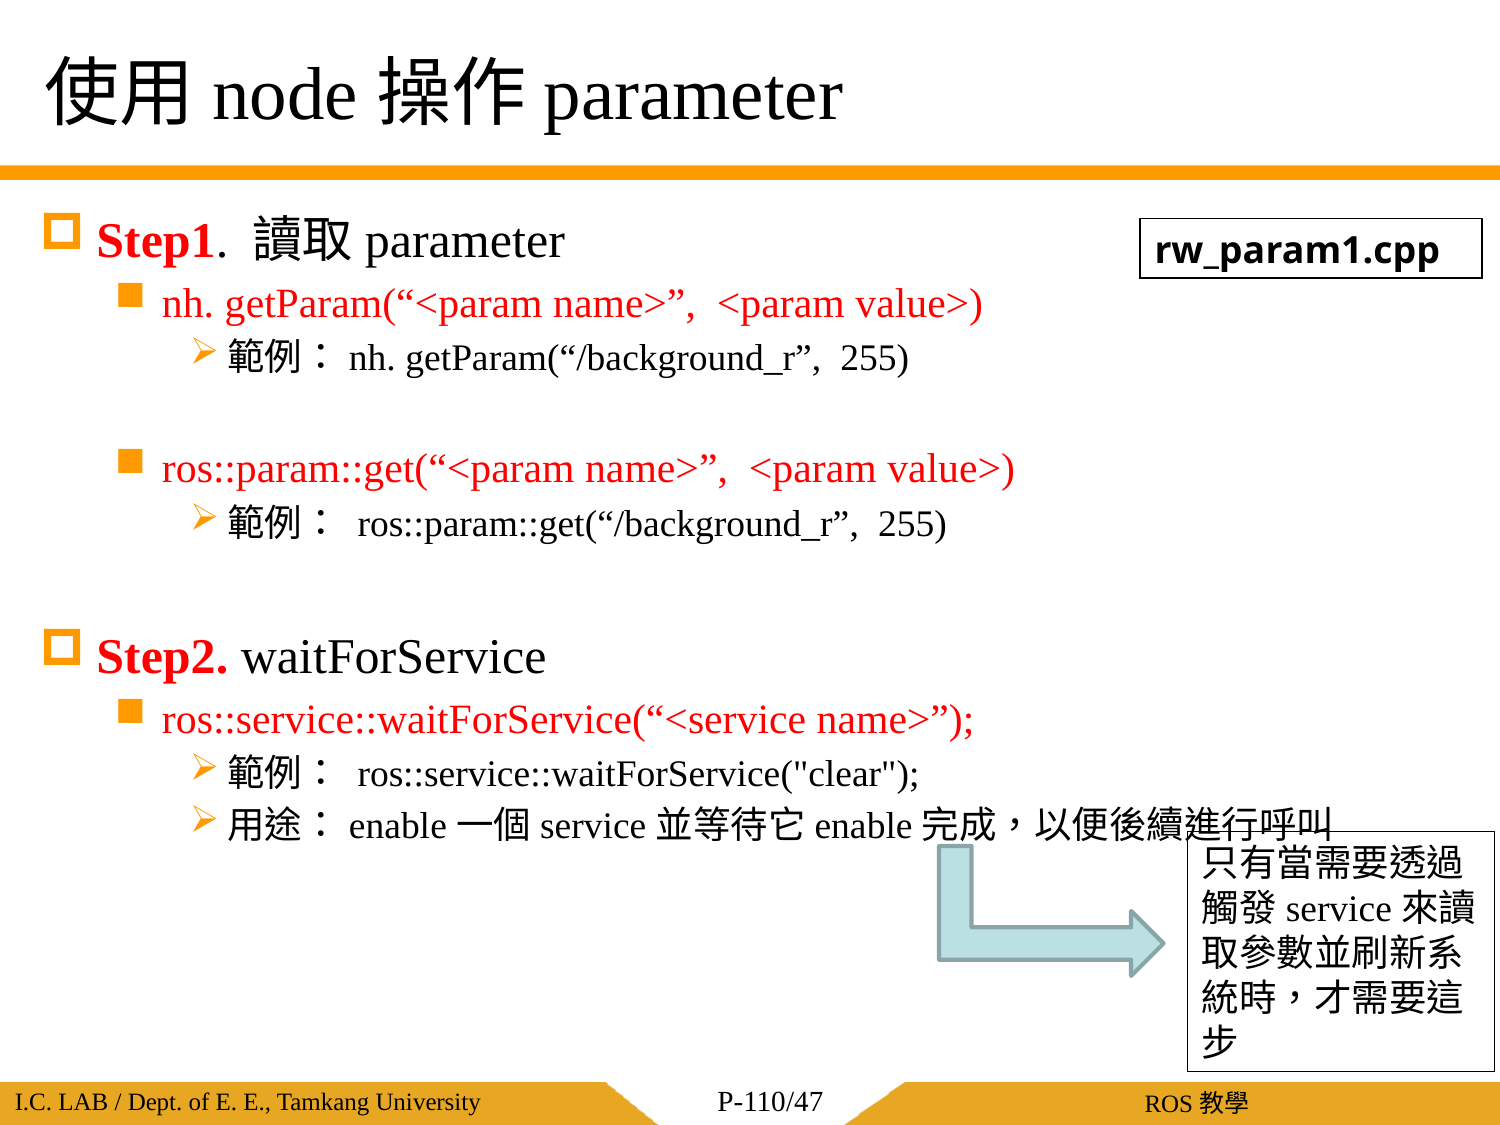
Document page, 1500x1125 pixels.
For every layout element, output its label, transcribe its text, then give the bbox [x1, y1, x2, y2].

picture [842, 1082, 1500, 1125]
text_box rw_param1.cpp [1139, 218, 1483, 279]
text_box 只有當需要透過觸發service來讀取參數並刷新系統時，才需要這步 [1187, 831, 1495, 1072]
list Step1. 讀取parameter nh. getParam(“<param name>”, <param value>) 範例：nh. getParam(“/background_r”, 255) ros::param::get(“<param name>”, <param value>) 範例： ros::param::get(“/background_r”, 255) Step2. waitForService ros::service::waitForService(“<service name>”); 範例： ros::service::waitForService("clear"); 用途：enable一個service並等待它enable完成，以便後續進行呼叫 [24, 200, 1463, 1074]
title 使用node操作parameter [29, 19, 1459, 161]
text_box [936, 843, 1166, 978]
picture [0, 1082, 658, 1125]
